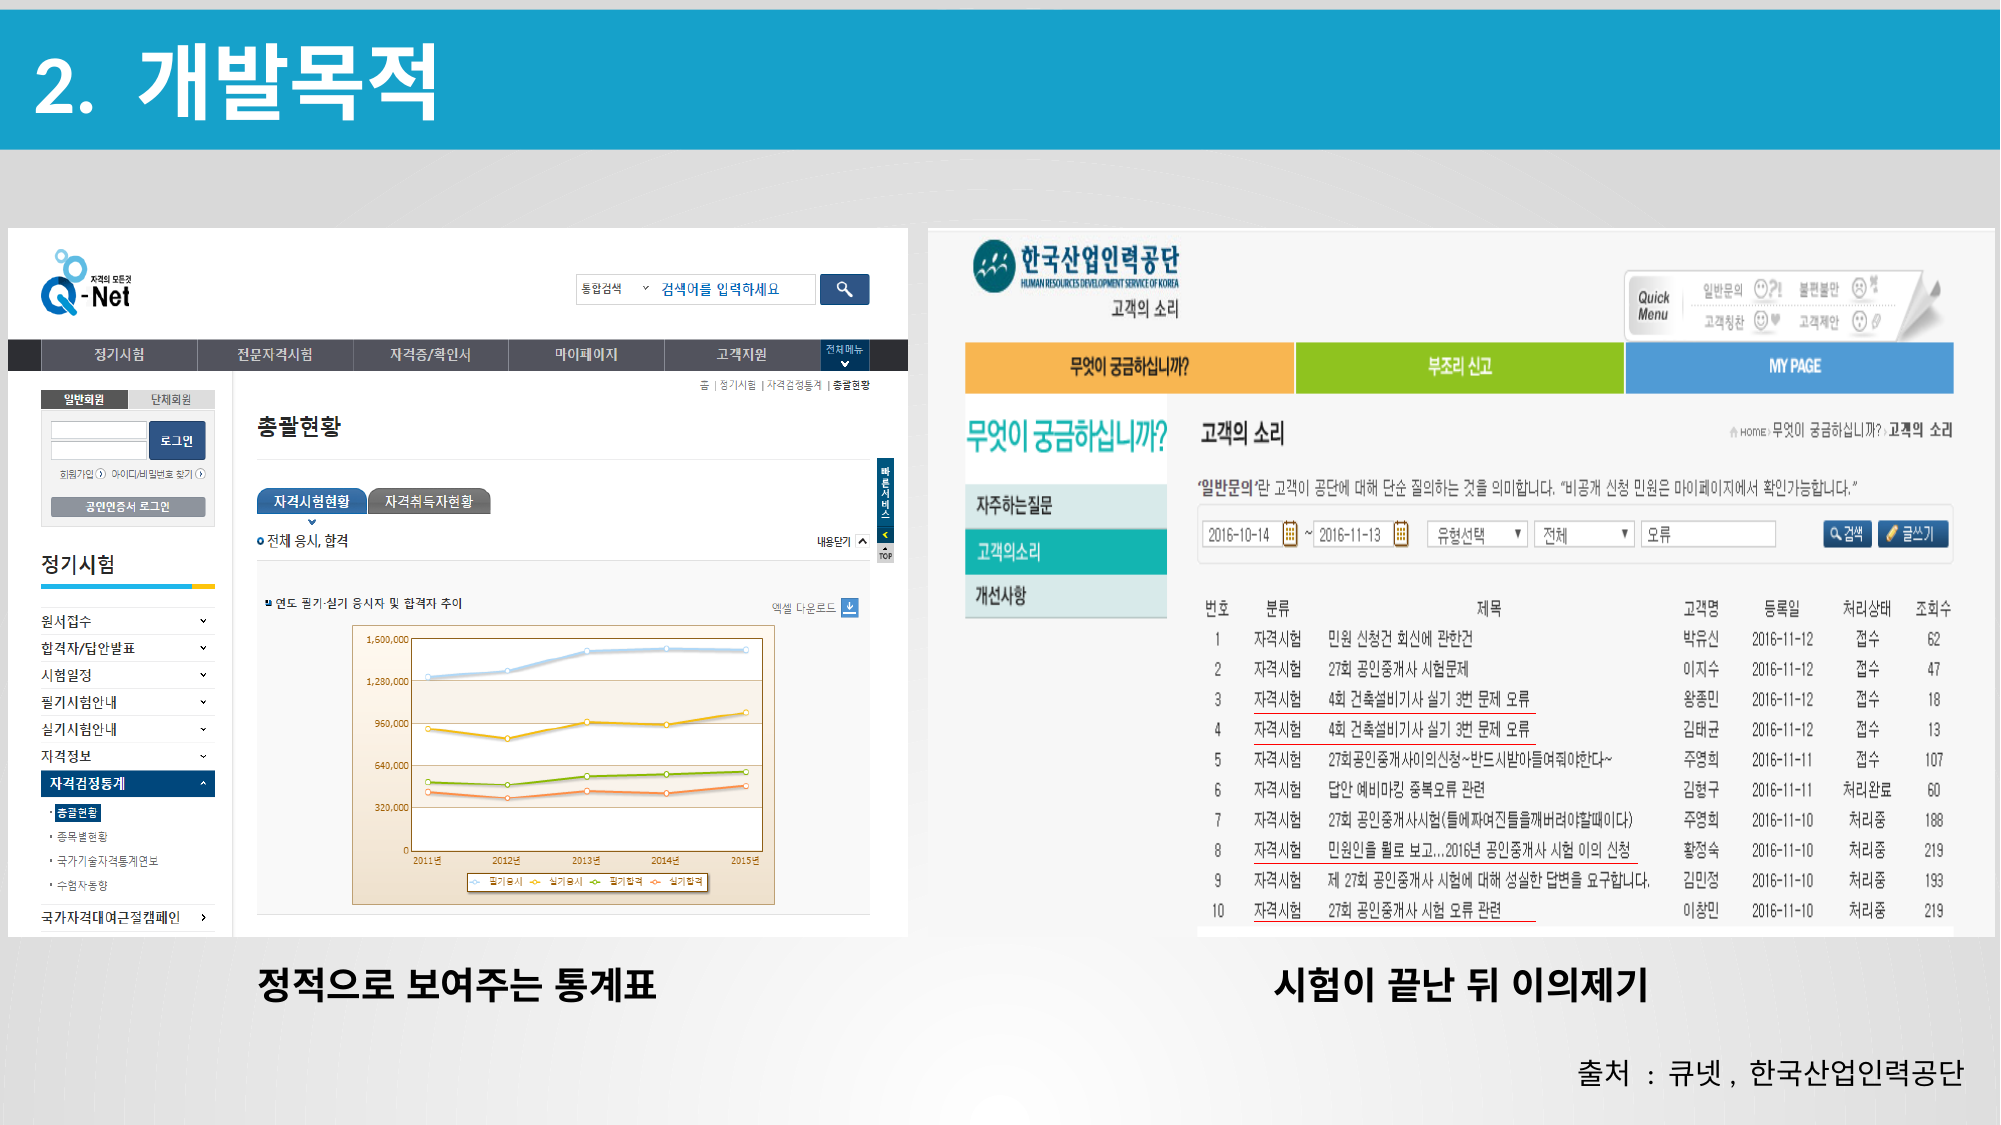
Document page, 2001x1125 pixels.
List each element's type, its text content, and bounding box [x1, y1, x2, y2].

text_box 정적으로 보여주는 통계표 [208, 954, 709, 1015]
text_box 시험이 끝난 뒤 이의제기 [1211, 954, 1712, 1015]
text_box 출처 : 큐넷, 한국산업인력공단 [1411, 1047, 1981, 1098]
picture [928, 228, 1995, 937]
picture [8, 228, 908, 937]
text_box 2. 개발목적 [0, 9, 2000, 151]
